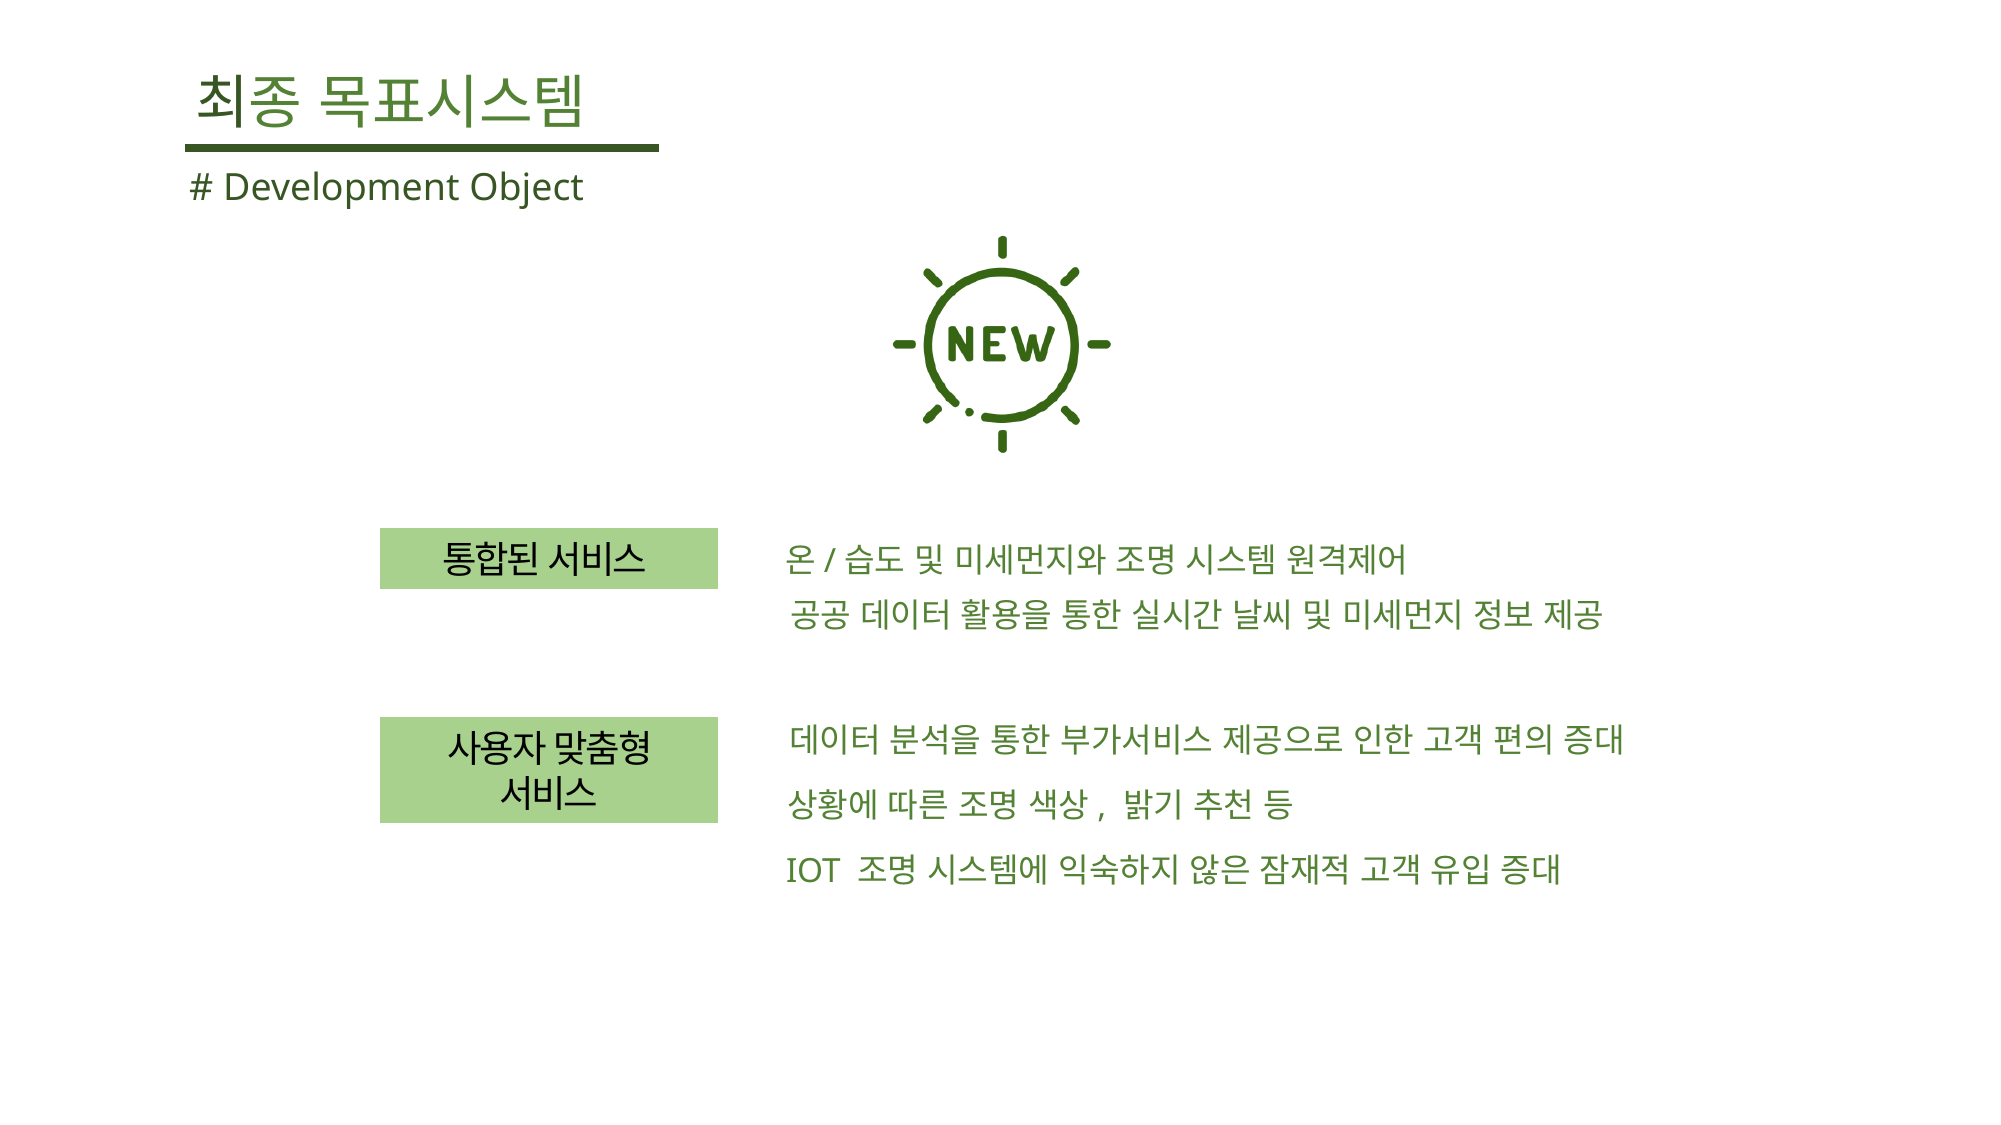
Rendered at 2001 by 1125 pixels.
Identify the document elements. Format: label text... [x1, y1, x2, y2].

text_box 통합된 서비스 [380, 528, 718, 589]
picture [885, 228, 1118, 460]
text_box 상황에 따른 조명 색상, 밝기 추천 등 [772, 776, 1309, 832]
text_box IOT 조명 시스템에 익숙하지 않은 잠재적 고객 유입 증대 [771, 841, 1578, 897]
text_box 사용자 맞춤형 서비스 [380, 717, 718, 823]
text_box 온/습도 및 미세먼지와 조명 시스템 원격제어 [770, 531, 1424, 587]
text_box 최종 목표시스템 [180, 57, 660, 143]
text_box 공공 데이터 활용을 통한 실시간 날씨 및 미세먼지 정보 제공 [775, 586, 1630, 642]
text_box # Development Object [174, 155, 660, 216]
text_box 데이터 분석을 통한 부가서비스 제공으로 인한 고객 편의 증대 [774, 711, 1641, 767]
